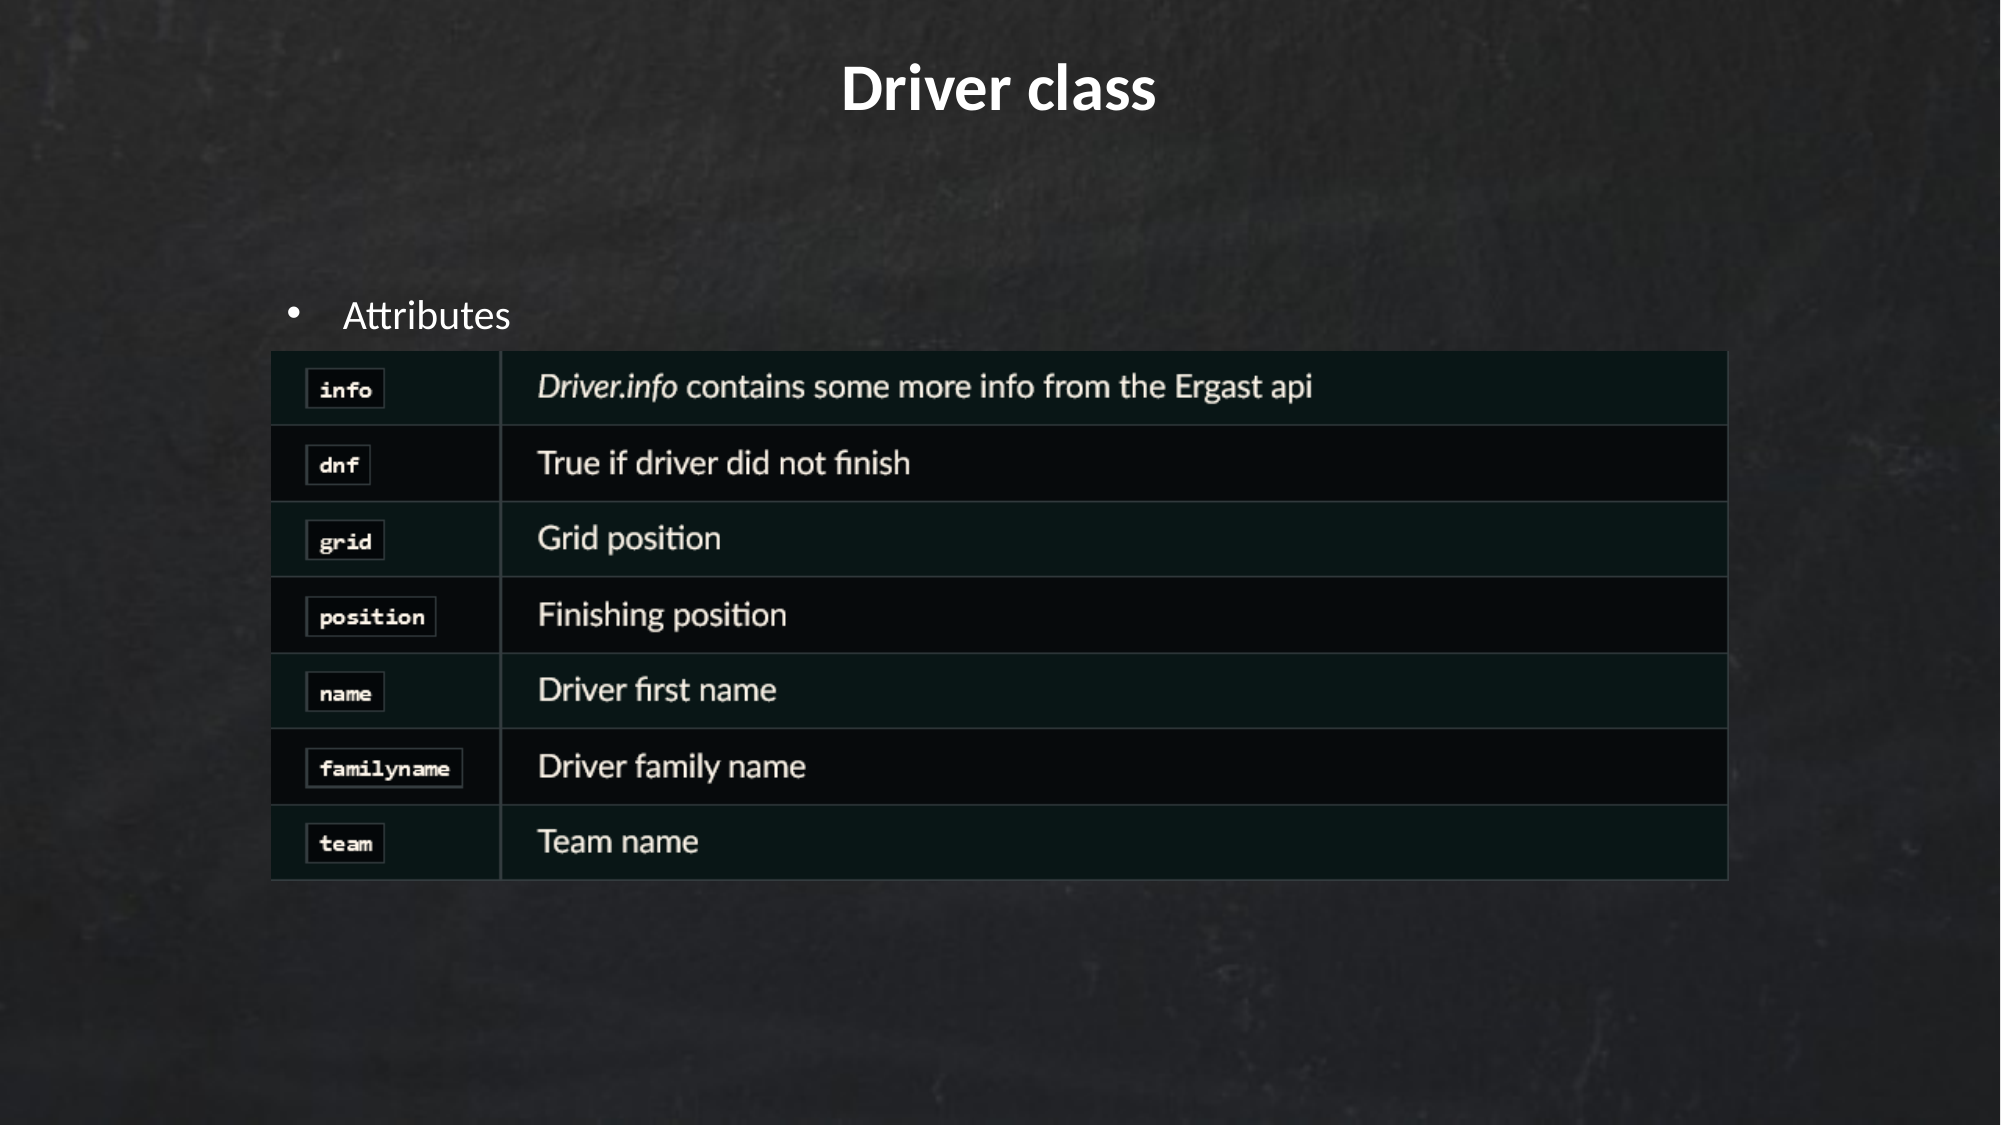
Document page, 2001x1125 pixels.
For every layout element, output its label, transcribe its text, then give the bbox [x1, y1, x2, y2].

text_box Driver class [523, 36, 1477, 132]
picture [0, 0, 2001, 1125]
text_box Attributes [271, 280, 690, 345]
